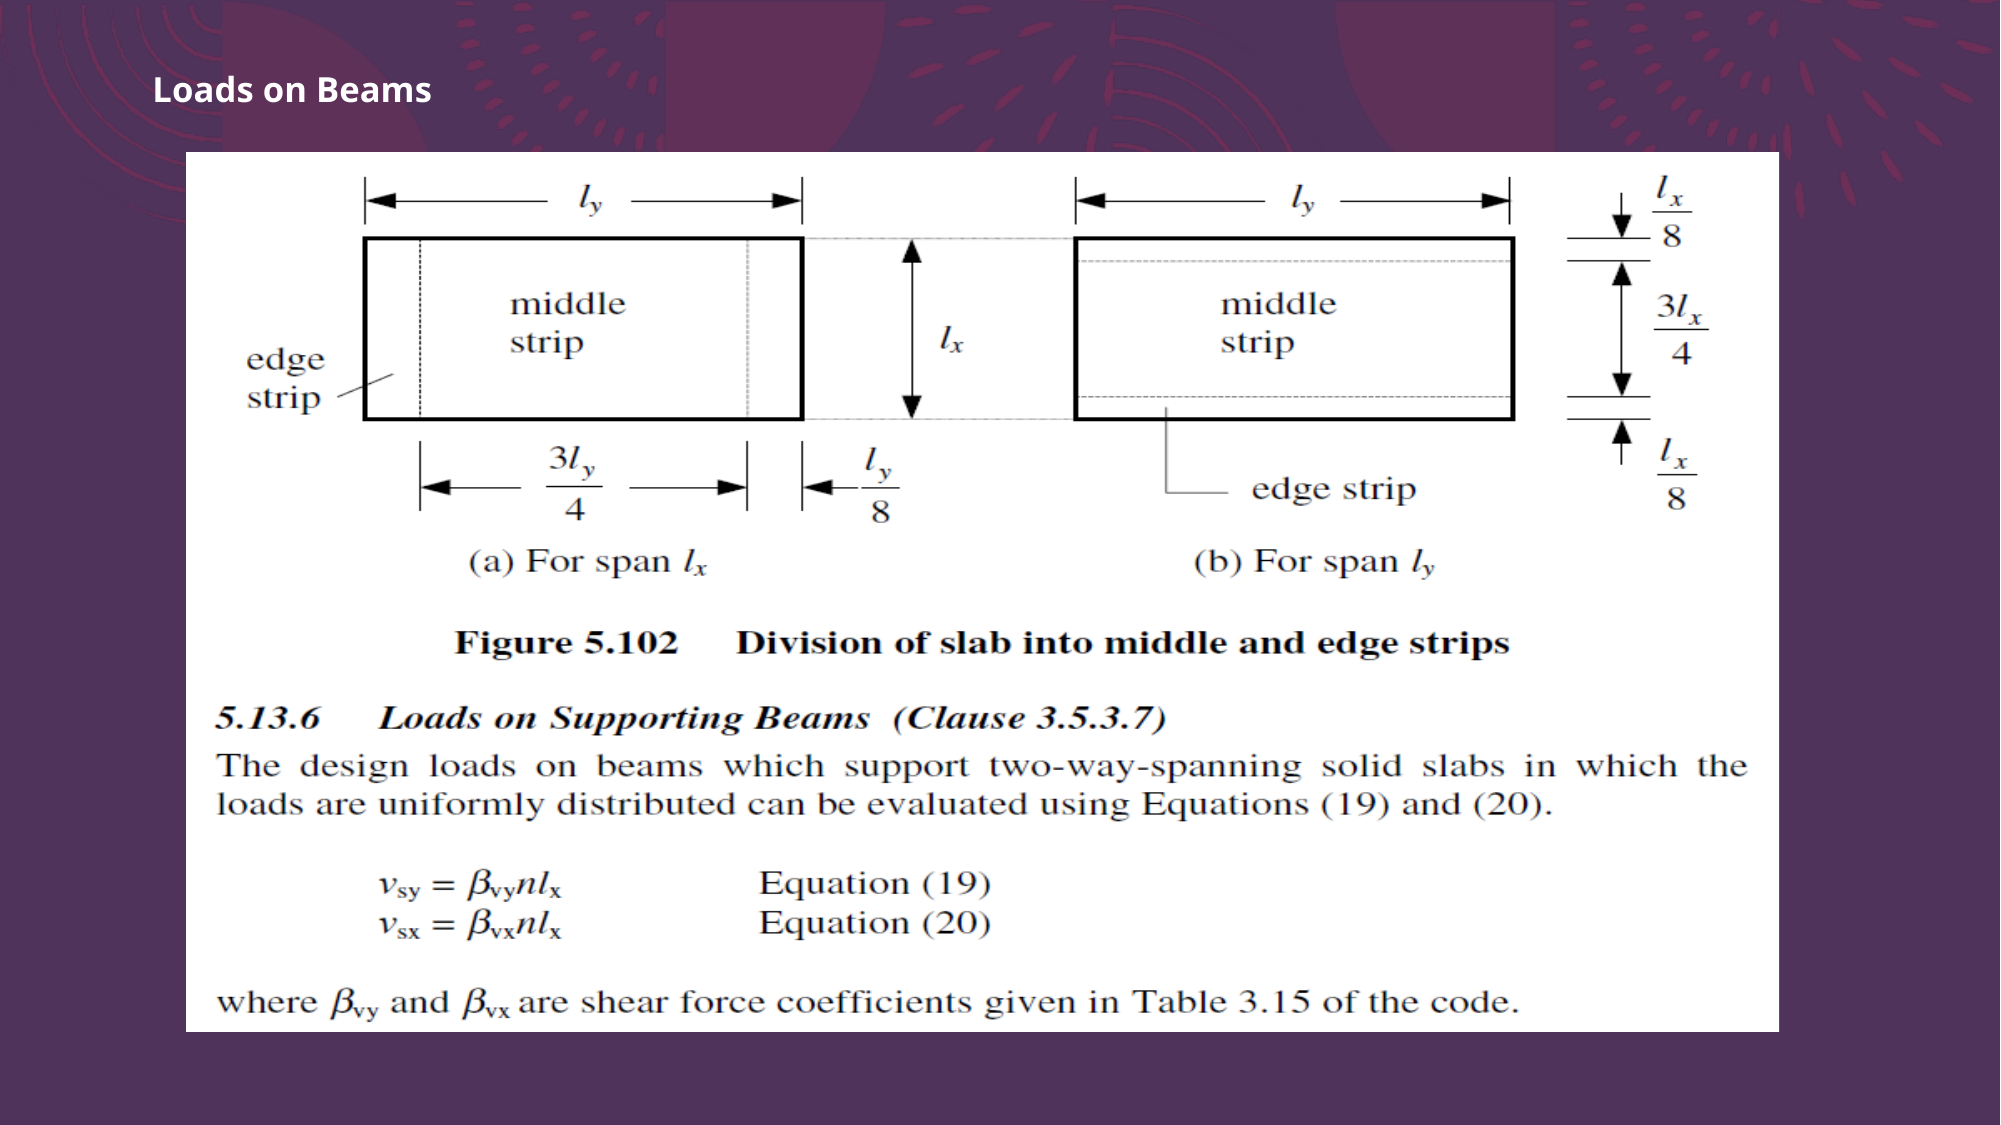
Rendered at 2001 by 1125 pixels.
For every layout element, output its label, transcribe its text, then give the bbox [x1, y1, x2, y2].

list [185, 152, 1780, 1032]
title Loads on Beams [137, 60, 1863, 117]
